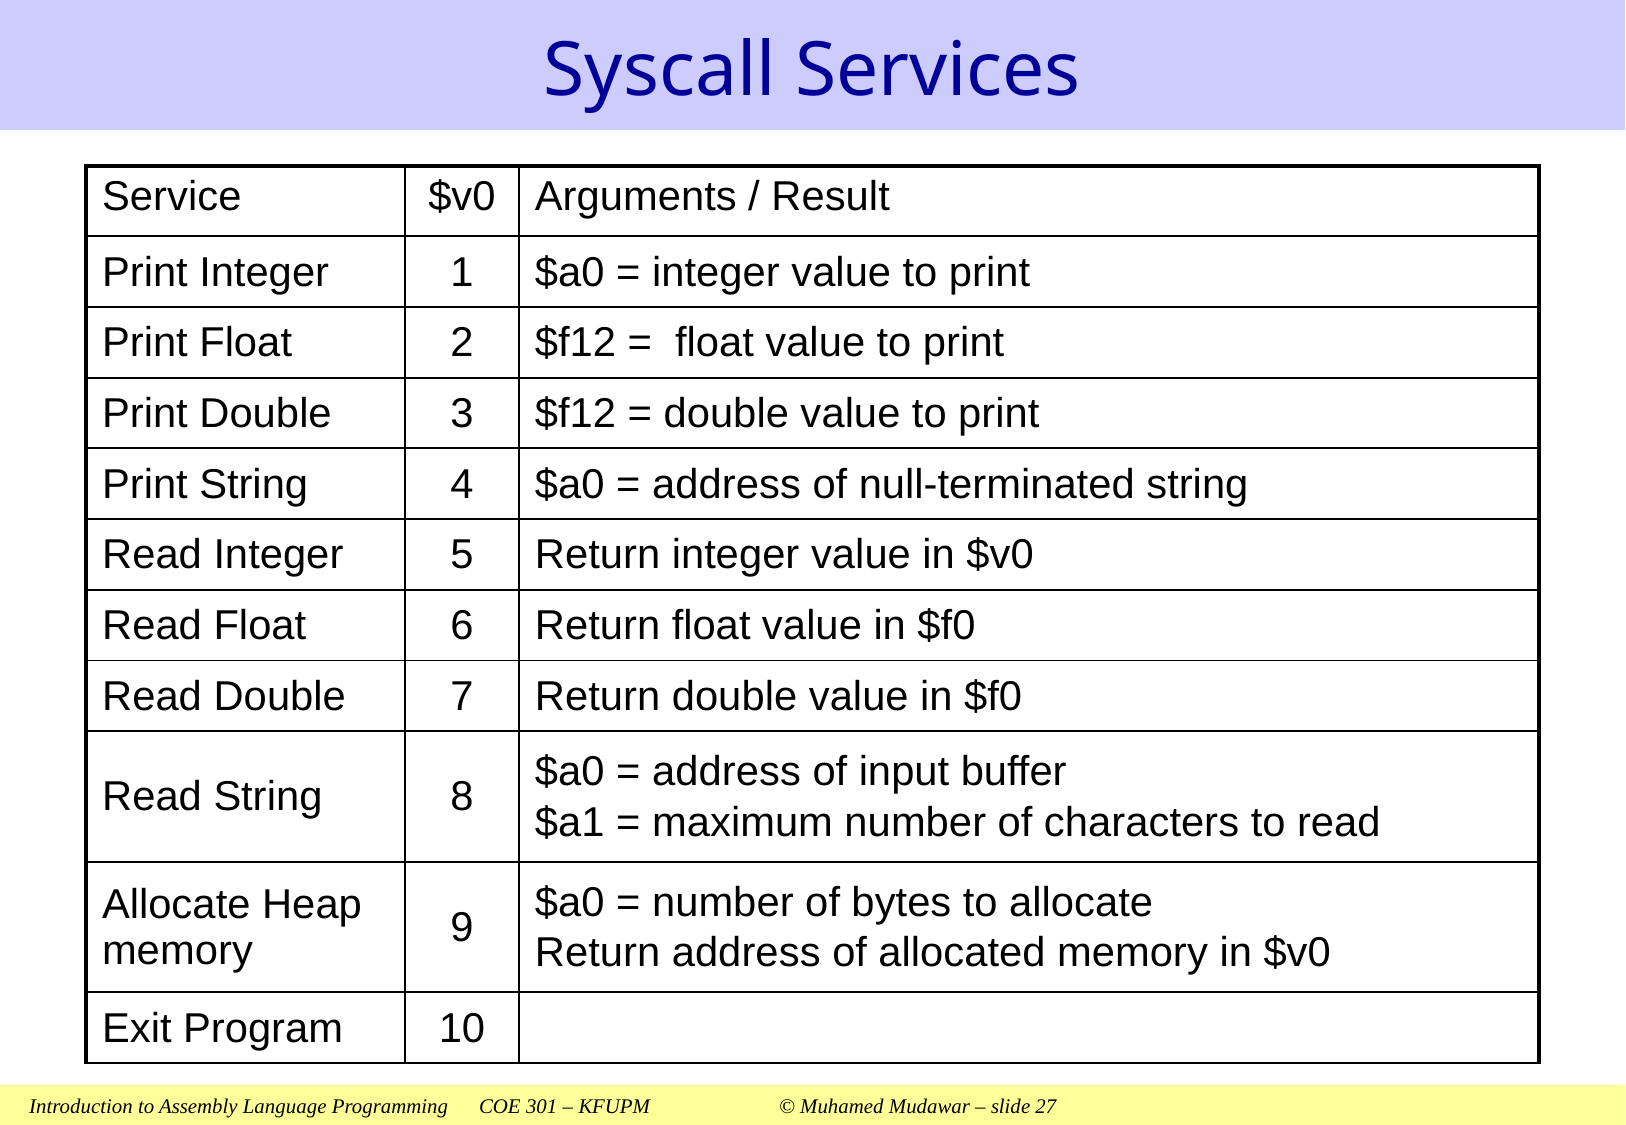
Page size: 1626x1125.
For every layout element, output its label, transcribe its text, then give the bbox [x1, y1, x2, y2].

table_cell Allocate Heap memory [88, 863, 404, 991]
table_cell $f12 = double value to print [520, 379, 1537, 447]
table_cell 7 [406, 661, 518, 730]
table_cell $a0 = number of bytes to allocate Return address of allocated memory in $v0 [520, 863, 1537, 991]
table_cell 4 [406, 449, 518, 518]
table_cell Print Float [88, 308, 404, 377]
table_cell $a0 = integer value to print [520, 237, 1537, 306]
table_header $v0 [406, 168, 518, 235]
table_cell 9 [406, 863, 518, 991]
table_cell Read String [88, 732, 404, 861]
table_header Arguments / Result [520, 168, 1537, 235]
table_cell 1 [406, 237, 518, 306]
table_cell Read Float [88, 591, 404, 660]
table_cell 8 [406, 732, 518, 861]
table_cell Print String [88, 449, 404, 518]
table_cell Return double value in $f0 [520, 661, 1537, 730]
table_cell Return integer value in $v0 [520, 520, 1537, 589]
table_cell 3 [406, 379, 518, 447]
table_cell Exit Program [88, 993, 404, 1062]
table_cell $a0 = address of input buffer $a1 = maximum number of characters to read [520, 732, 1537, 861]
table_cell $a0 = address of null-terminated string [520, 449, 1537, 518]
table_cell 6 [406, 591, 518, 660]
table_cell [520, 993, 1537, 1062]
table_cell Read Integer [88, 520, 404, 589]
table_cell Return float value in $f0 [520, 591, 1537, 660]
title Syscall Services [0, 0, 1625, 130]
table_header Service [88, 168, 404, 235]
table_cell Read Double [88, 661, 404, 730]
table_cell Print Integer [88, 237, 404, 306]
table_cell 2 [406, 308, 518, 377]
table_cell 5 [406, 520, 518, 589]
table_cell $f12 = float value to print [520, 308, 1537, 377]
table_cell Print Double [88, 379, 404, 447]
table_cell 10 [406, 993, 518, 1062]
